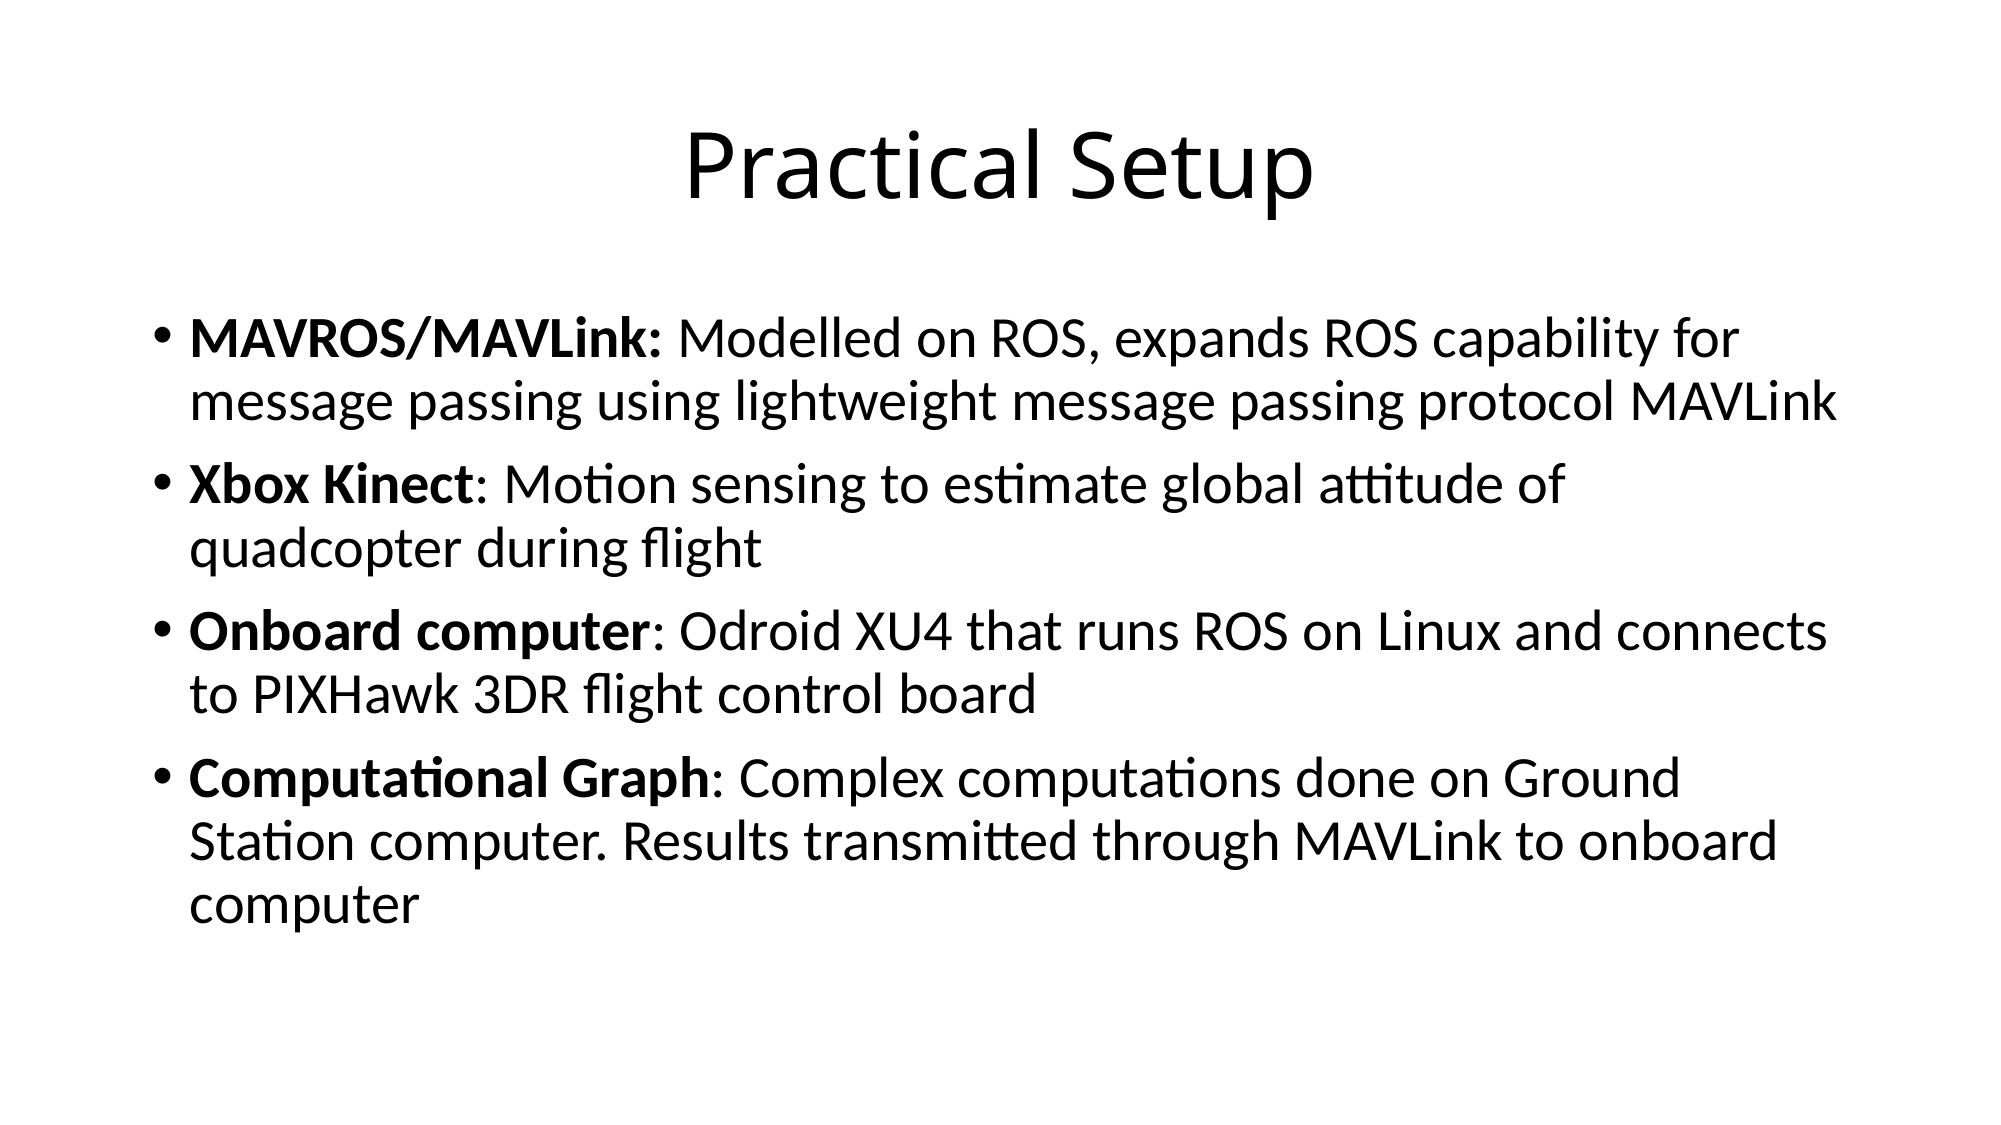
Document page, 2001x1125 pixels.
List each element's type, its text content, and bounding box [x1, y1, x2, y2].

title Practical Setup [137, 59, 1863, 278]
list MAVROS/MAVLink: Modelled on ROS, expands ROS capability for message passing using lightweight message passing protocol MAVLink Xbox Kinect: Motion sensing to estimate global attitude of quadcopter during flight Onboard computer: Odroid XU4 that runs ROS on Linux and connects to PIXHawk 3DR flight control board Computational Graph: Complex computations done on Ground Station computer. Results transmitted through MAVLink to onboard computer [137, 299, 1863, 1014]
